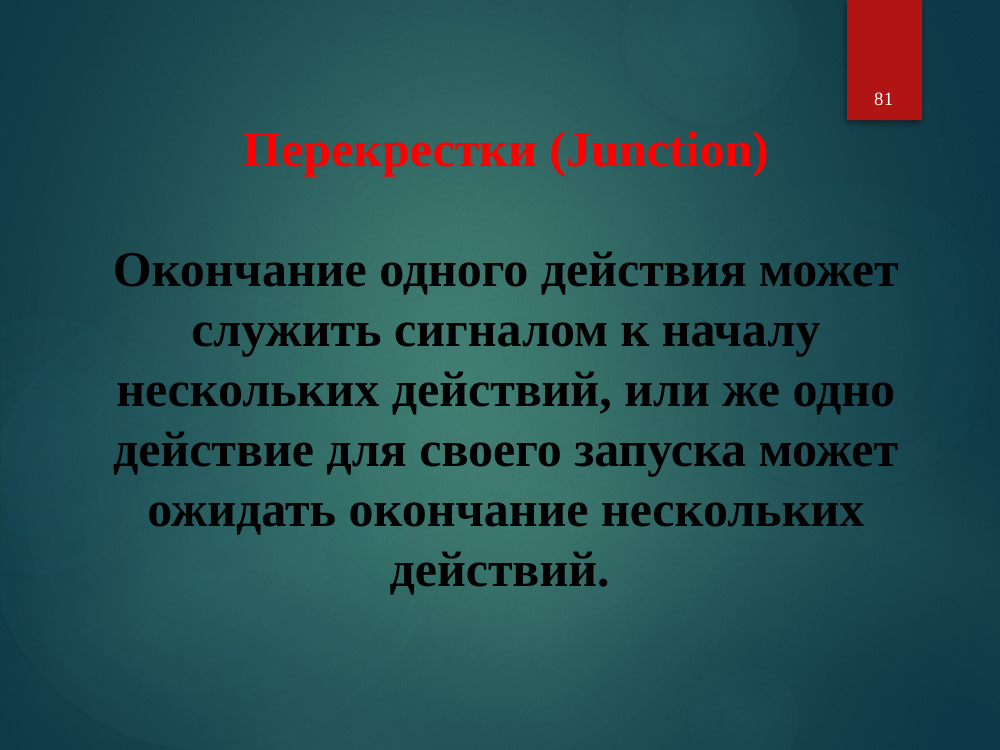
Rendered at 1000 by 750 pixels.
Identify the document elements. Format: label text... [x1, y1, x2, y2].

picture [0, 0, 1000, 750]
text_box Перекрестки (Junction) Окончание одного действия может служить сигналом к началу нескольких действий, или же одно действие для своего запуска может ожидать окончание нескольких действий. [39, 109, 973, 604]
slide_number 81 [849, 32, 919, 109]
